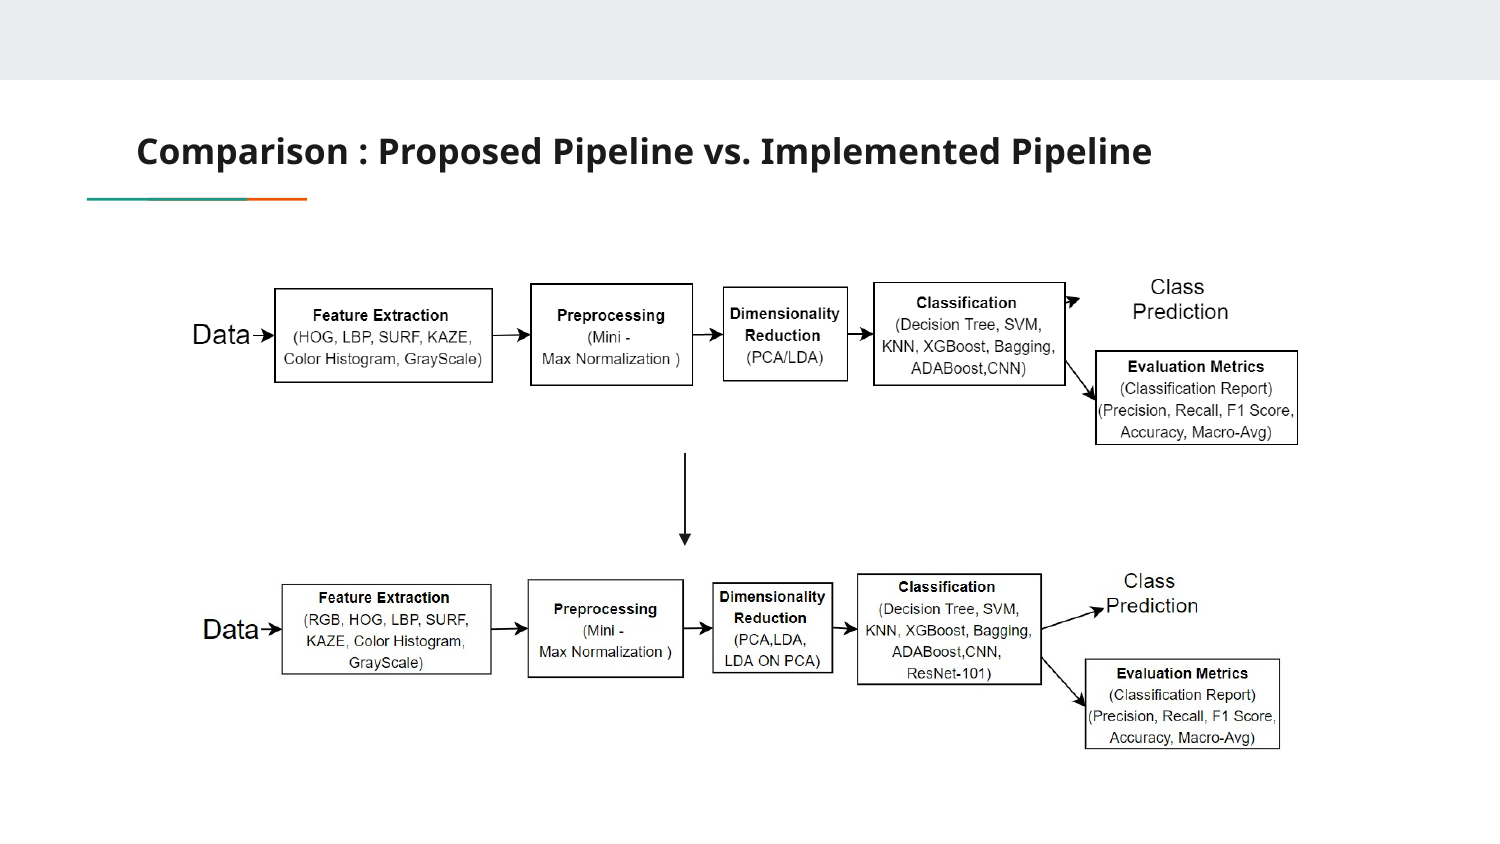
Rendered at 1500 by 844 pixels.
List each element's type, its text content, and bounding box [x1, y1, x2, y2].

text_box Comparison : Proposed Pipeline vs. Implemented Pipeline [75, 114, 1500, 191]
picture [190, 272, 1298, 446]
picture [190, 547, 1298, 768]
